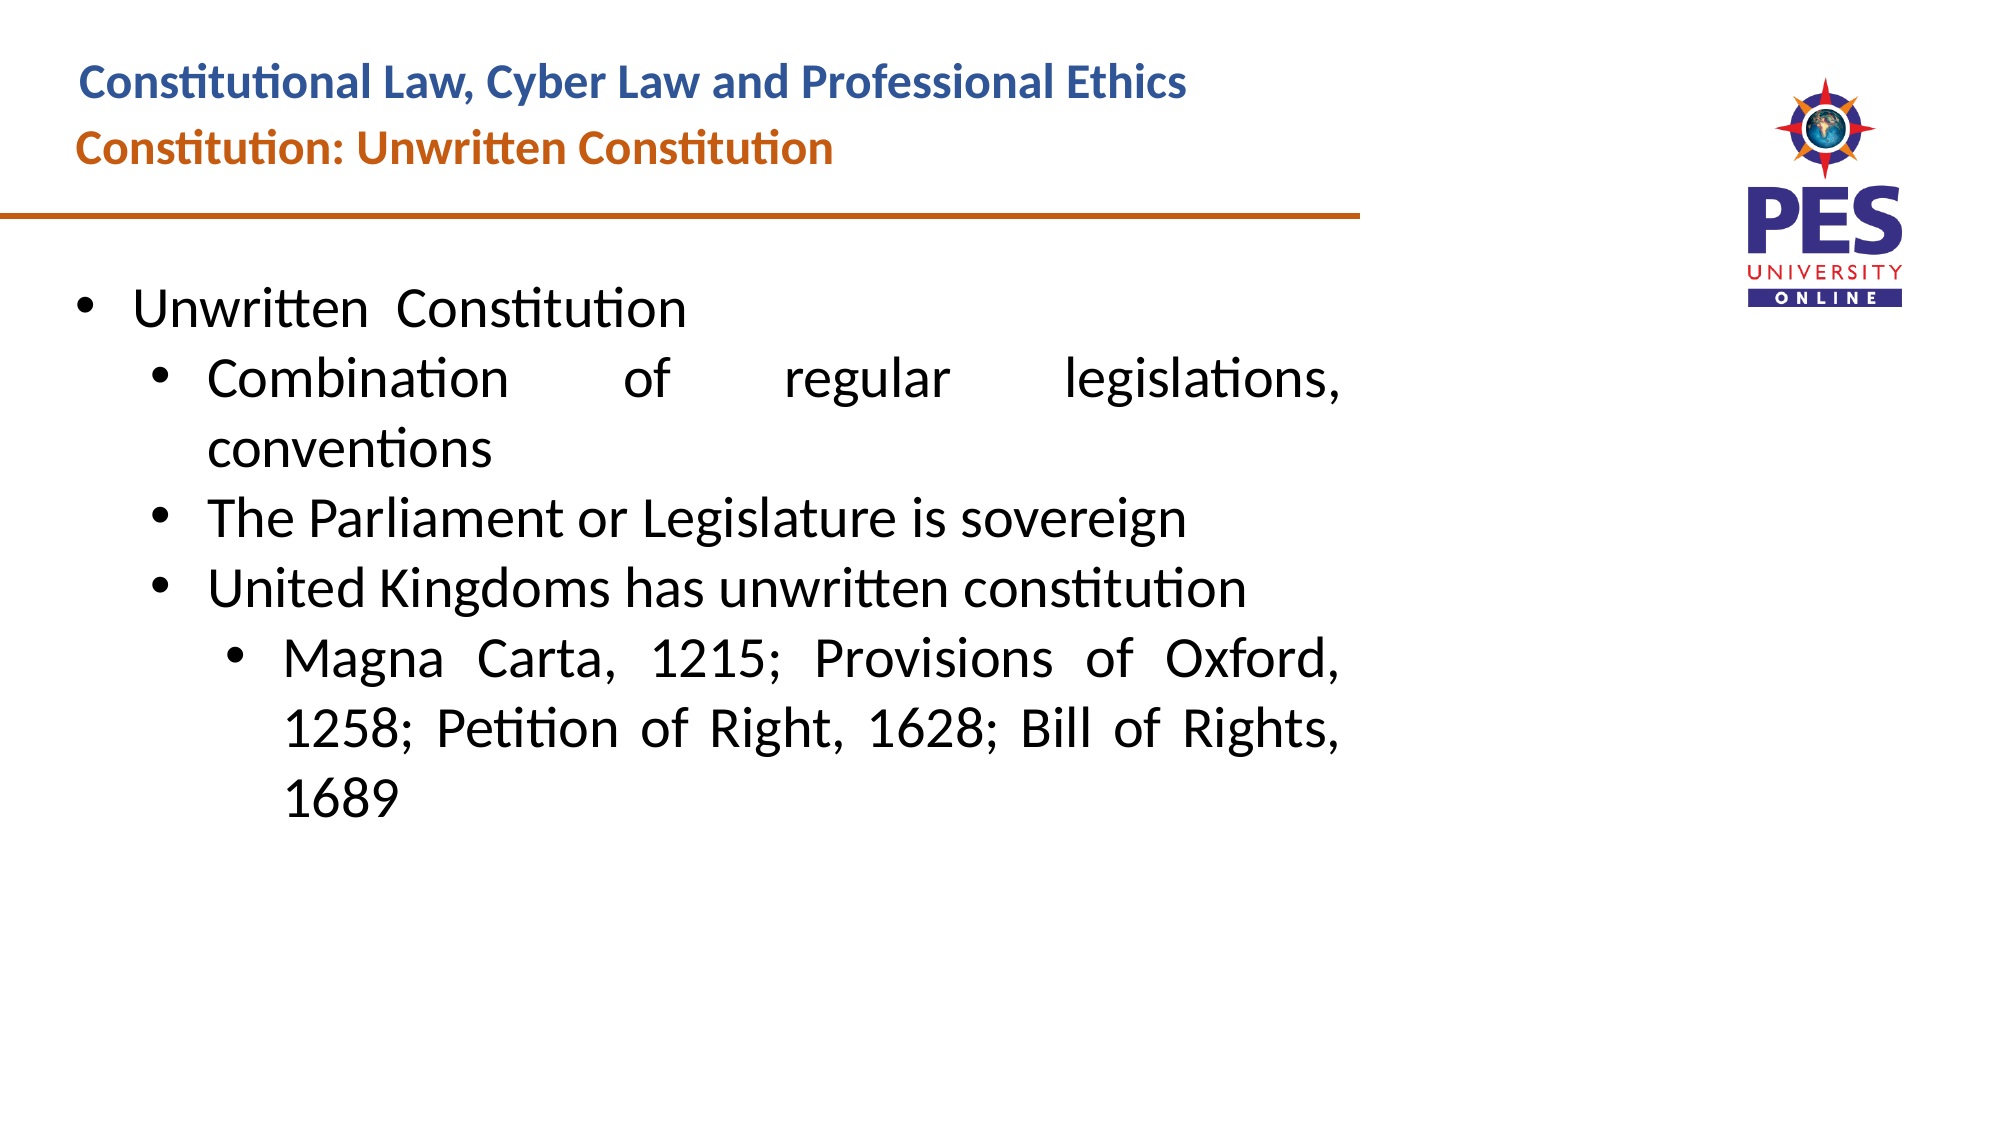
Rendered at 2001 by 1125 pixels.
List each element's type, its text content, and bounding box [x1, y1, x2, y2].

text_box Constitution: Unwritten Constitution [60, 106, 1374, 182]
text_box Constitutional Law, Cyber Law and Professional Ethics [64, 41, 1295, 117]
picture [1748, 76, 1902, 307]
text_box Unwritten Constitution Combination of regular legislations, conventions The Parliament or Legislature is sovereign United Kingdoms has unwritten constitution Magna Carta, 1215; Provisions of Oxford, 1258; Petition of Right, 1628; Bill of Rights, 1689 [61, 262, 1357, 897]
